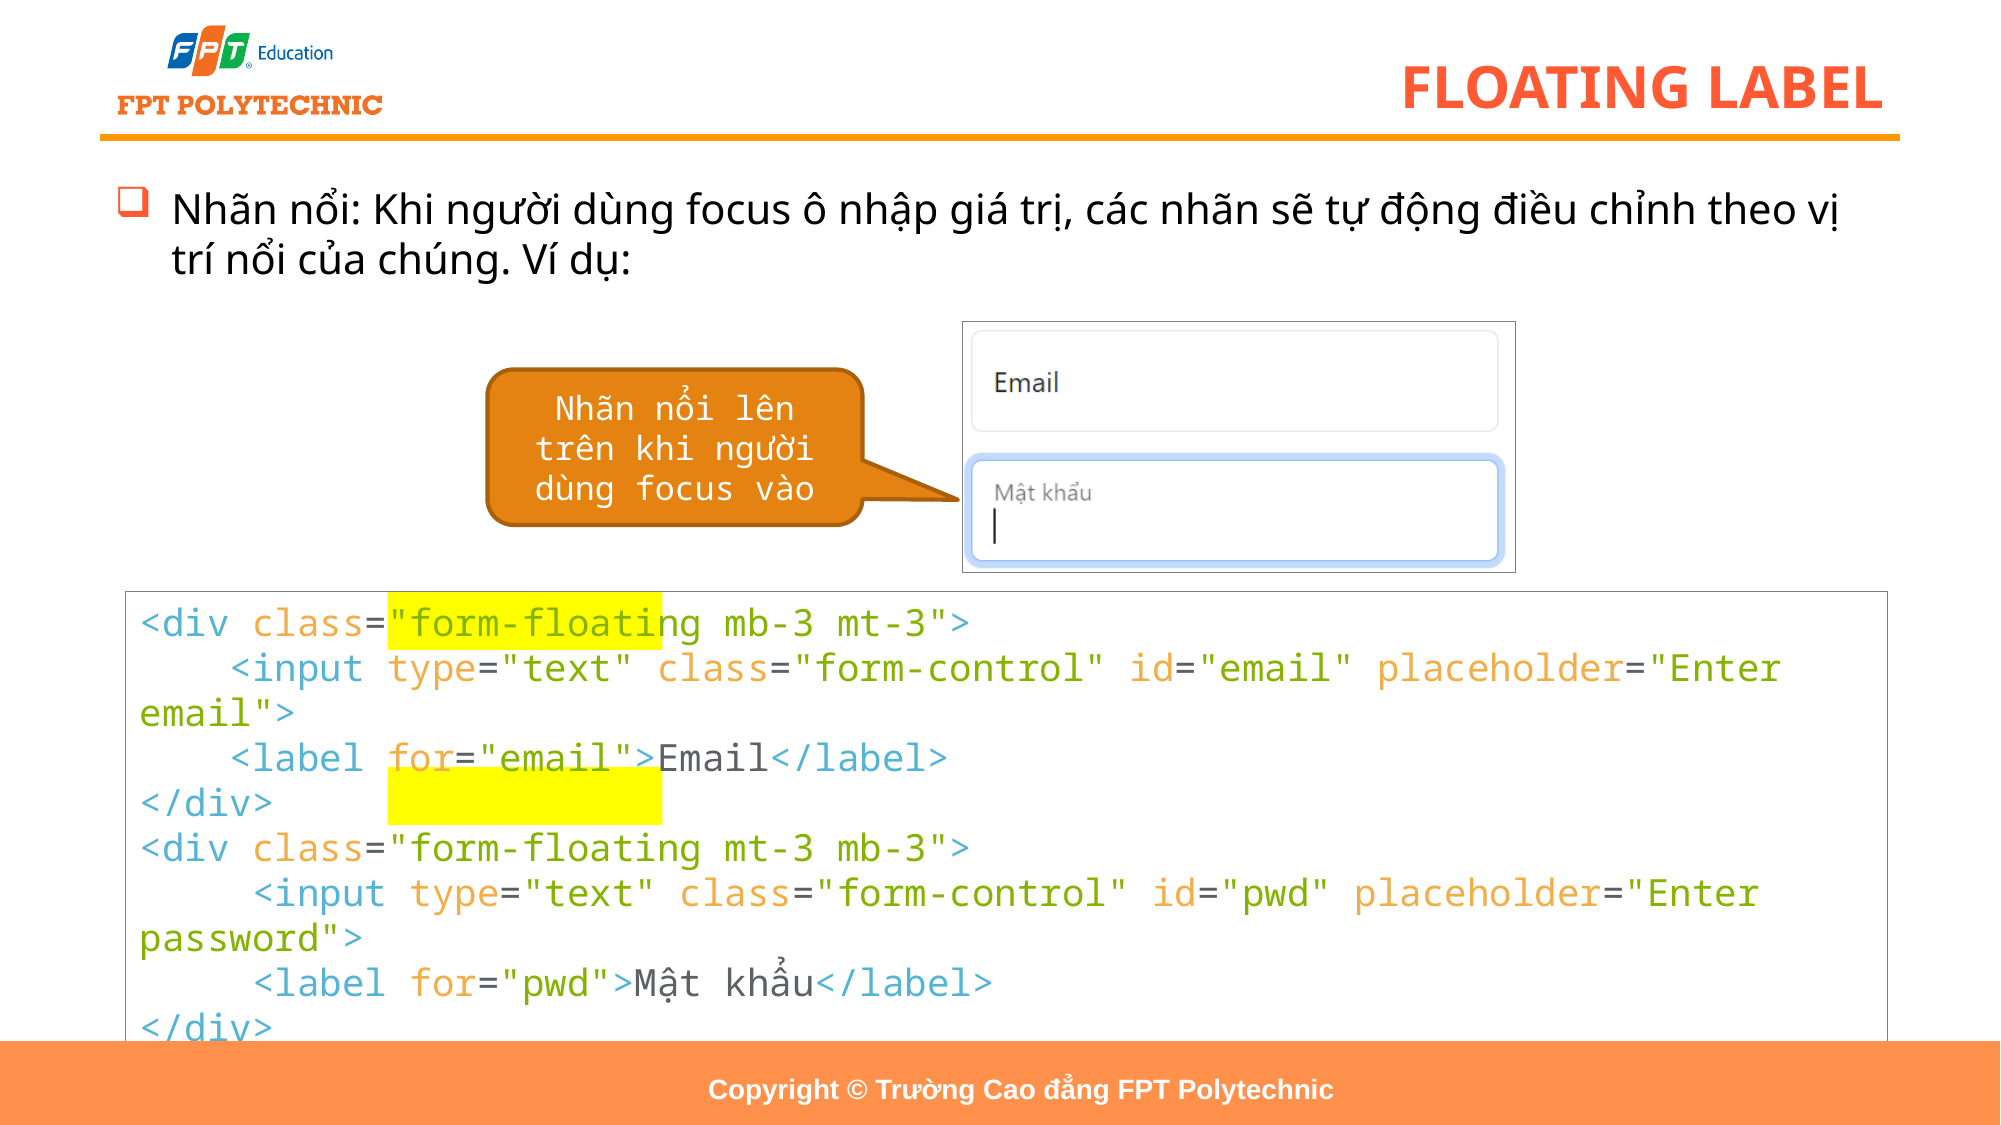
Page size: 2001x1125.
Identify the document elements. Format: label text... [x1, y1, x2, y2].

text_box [0, 1040, 2000, 1125]
text_box Nhãn nổi: Khi người dùng focus ô nhập giá trị, các nhãn sẽ tự động điều chỉnh theo vị trí nổi của chúng. Ví dụ: [99, 174, 1900, 1038]
picture [108, 12, 392, 136]
text_box Nhãn nổi lên trên khi người dùng focus vào [485, 367, 957, 528]
title FLOATING LABEL [450, 45, 1900, 125]
text_box <div class="form-floating mb-3 mt-3"> <input type="text" class="form-control" id="email" placeholder="Enter email"> <label for="email">Email</label> </div> <div class="form-floating mt-3 mb-3"> <input type="text" class="form-control" id="pwd" placeholder="Enter password"> <label for="pwd">Mật khẩu</label> </div> [125, 591, 1888, 1040]
picture [962, 321, 1516, 573]
